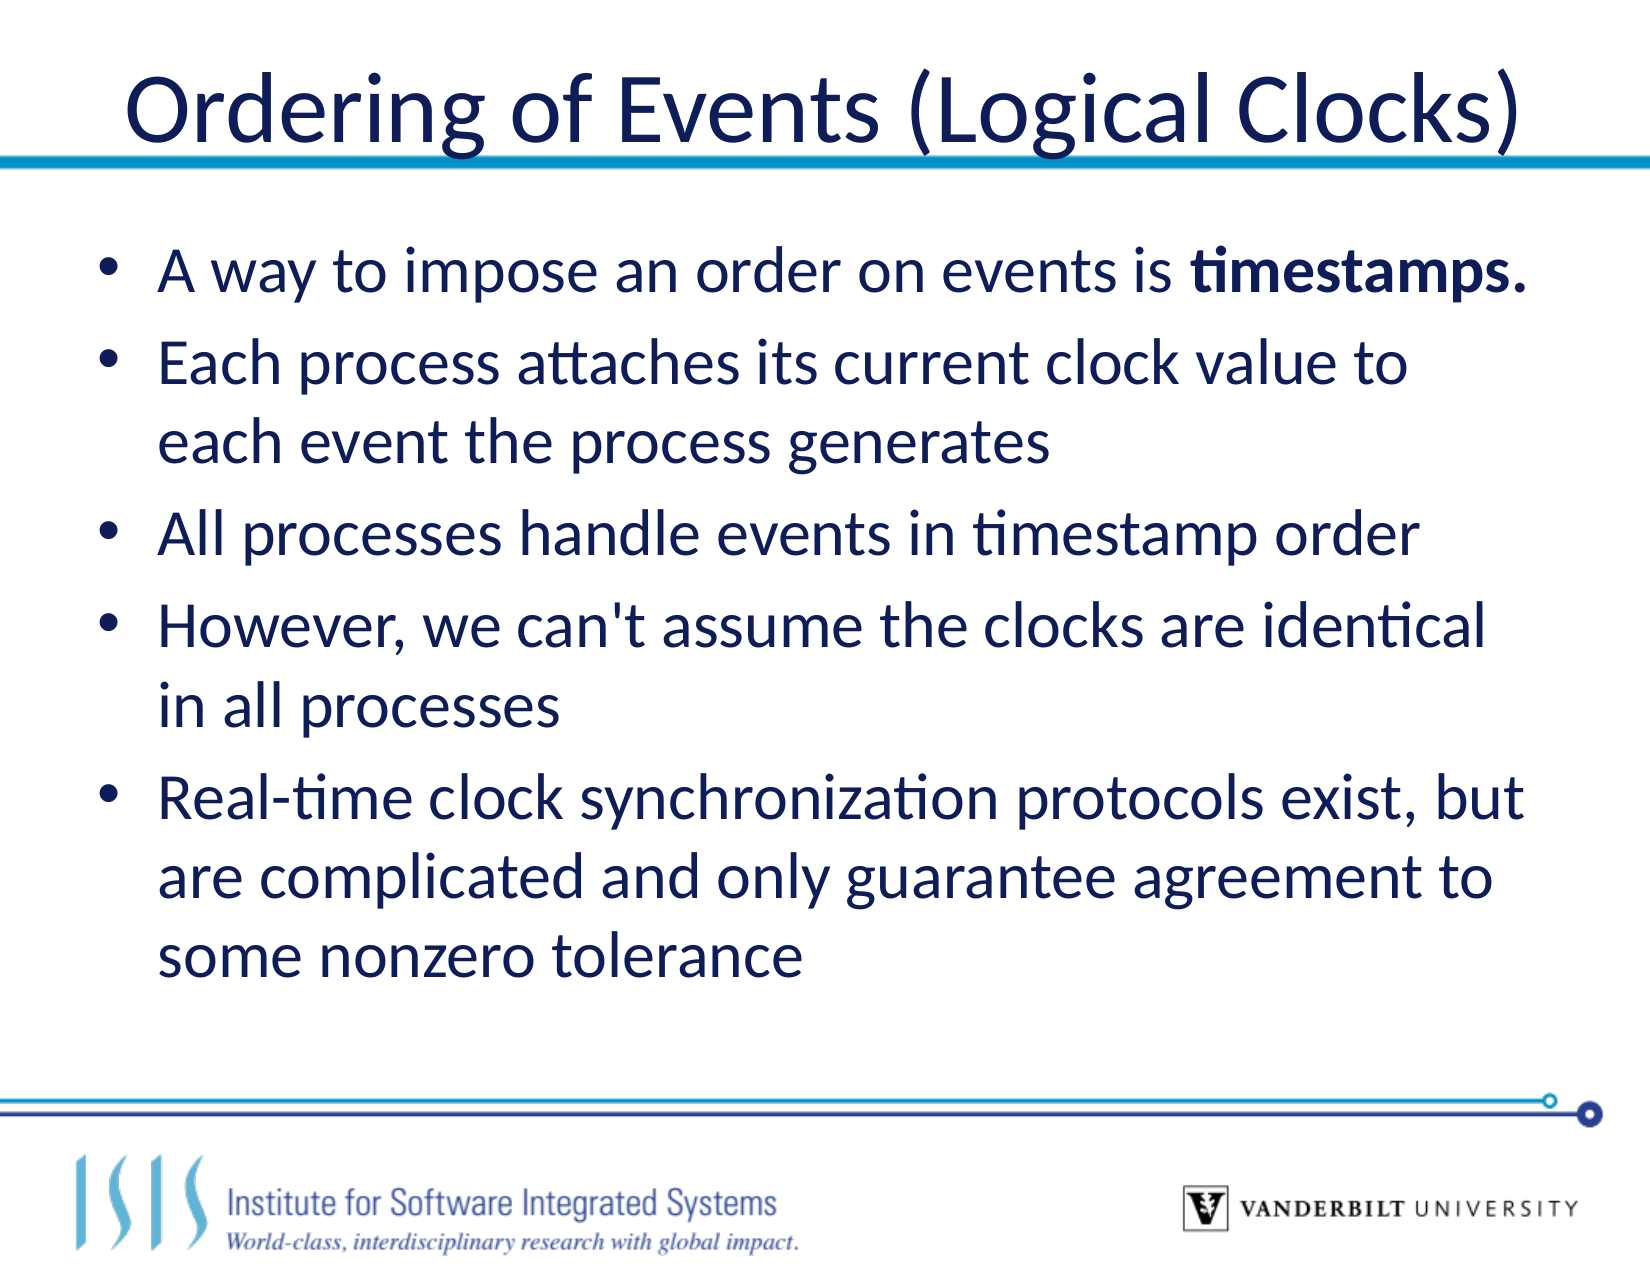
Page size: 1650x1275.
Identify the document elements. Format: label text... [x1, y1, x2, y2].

list A way to impose an order on events is timestamps. Each process attaches its current clock value to each event the process generates All processes handle events in timestamp order However, we can't assume the clocks are identical in all processes Real-time clock synchronization protocols exist, but are complicated and only guarantee agreement to some nonzero tolerance [82, 218, 1568, 1061]
title Ordering of Events (Logical Clocks) [82, 29, 1568, 176]
